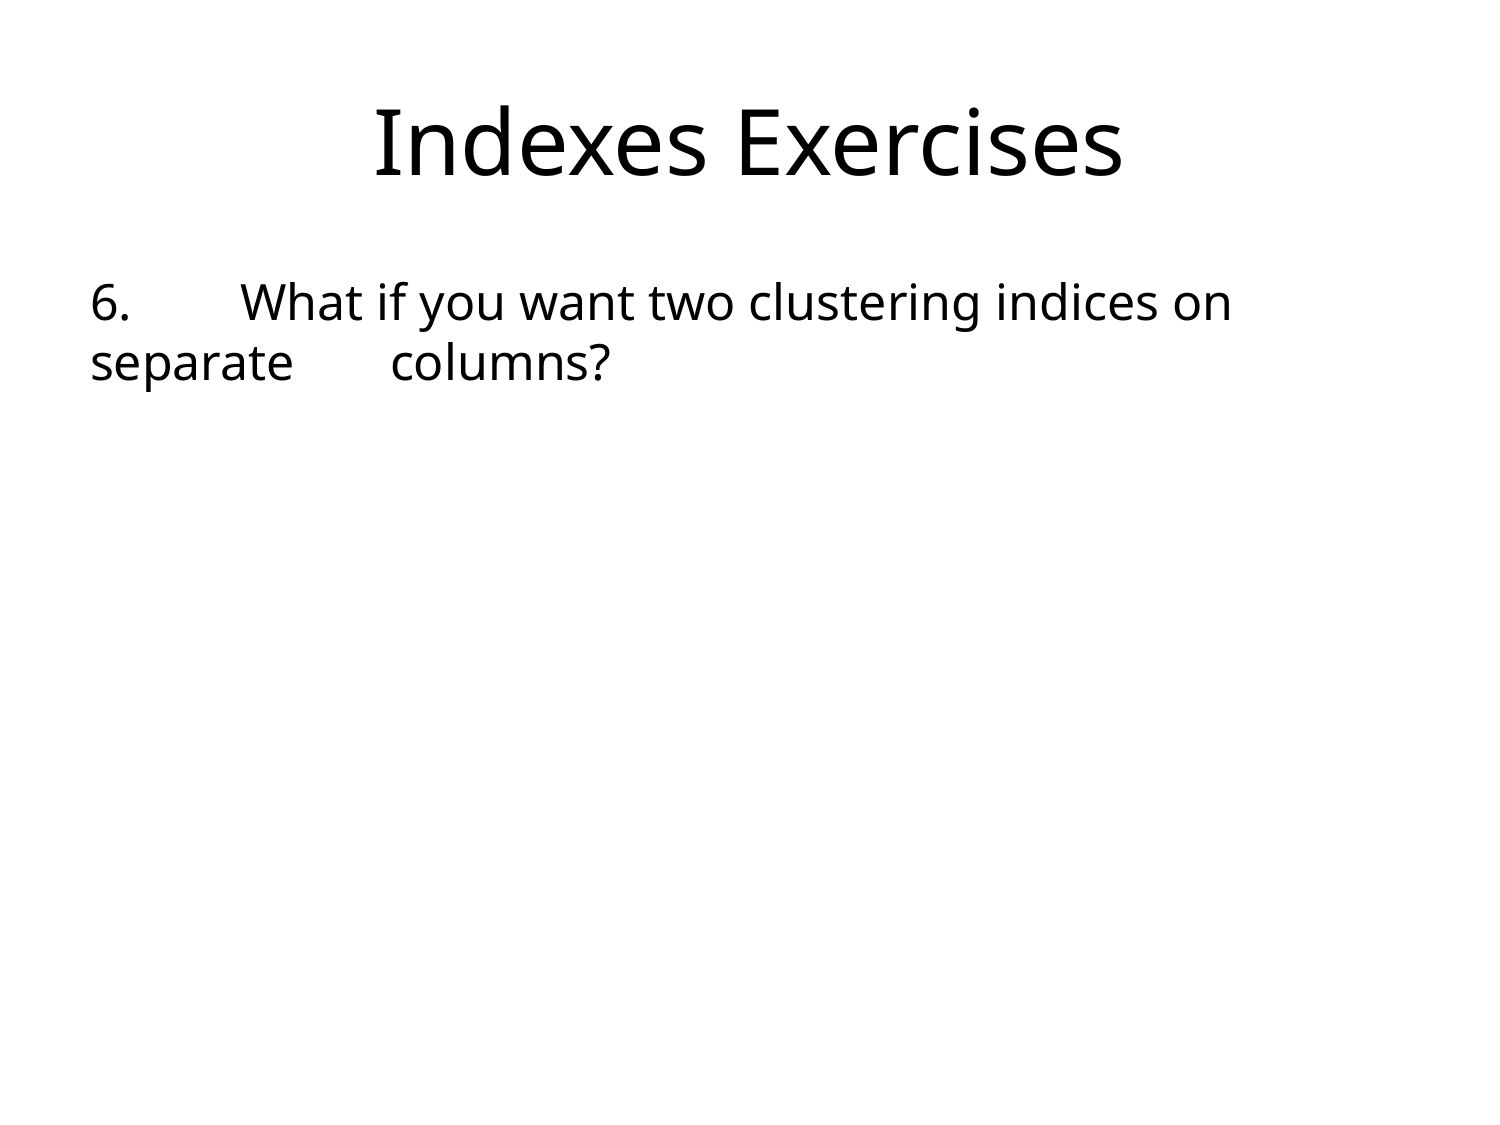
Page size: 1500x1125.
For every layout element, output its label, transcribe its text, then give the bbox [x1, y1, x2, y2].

list 6. What if you want two clustering indices on separate columns? [75, 262, 1425, 1100]
title Indexes Exercises [75, 45, 1425, 233]
